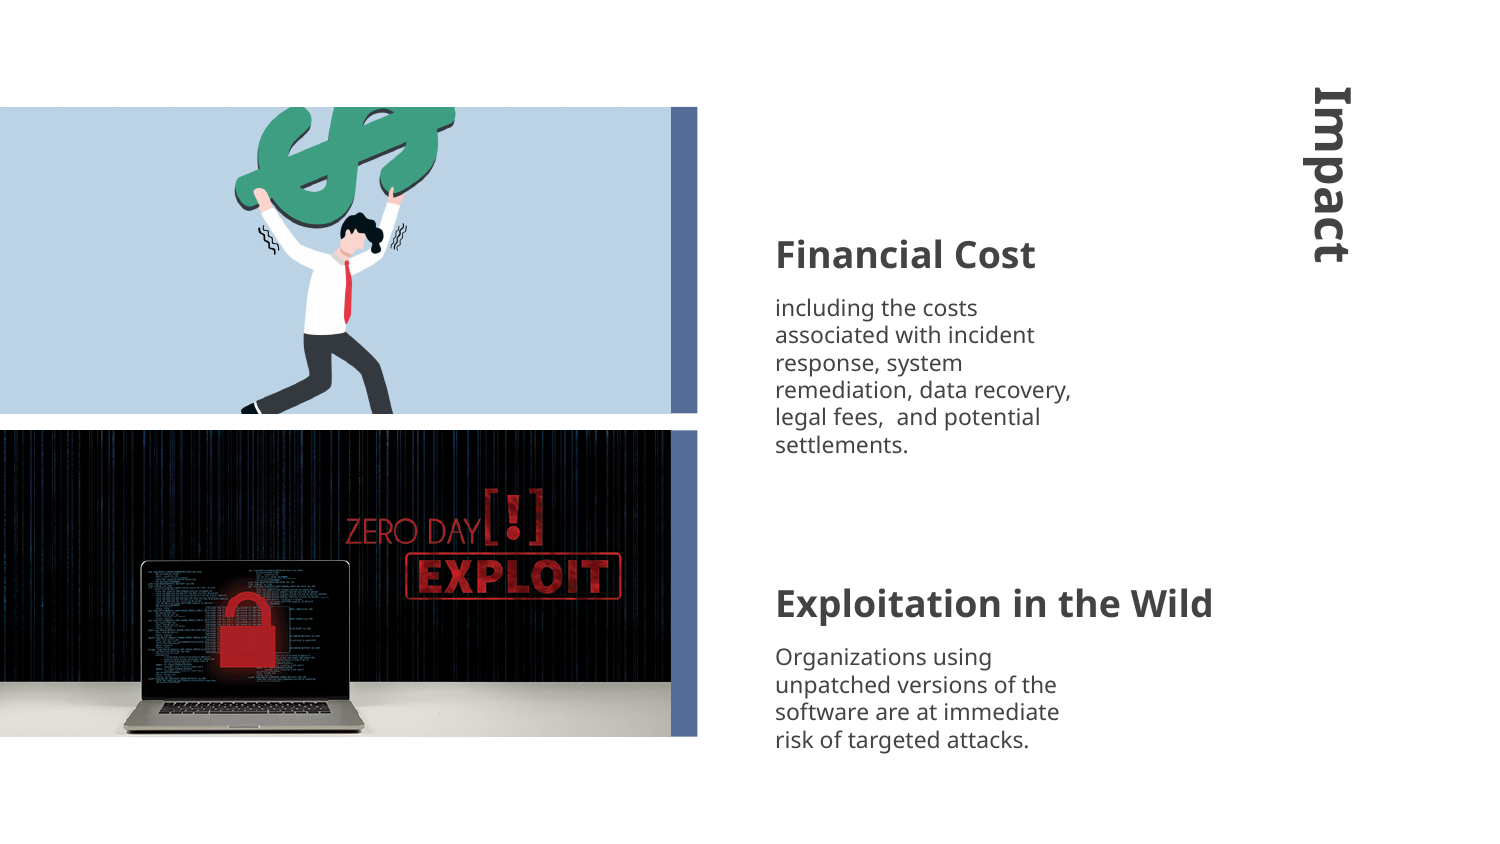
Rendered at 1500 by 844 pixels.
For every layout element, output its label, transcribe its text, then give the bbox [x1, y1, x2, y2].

subtitle including the costs associated with incident response, system remediation, data recovery, legal fees, and potential settlements. [760, 291, 1109, 461]
title Financial Cost [760, 227, 1190, 291]
text_box [673, 430, 698, 737]
text_box [672, 106, 698, 414]
subtitle Organizations using unpatched versions of the software are at immediate risk of targeted attacks. [760, 641, 1100, 811]
picture [0, 106, 672, 414]
title Exploitation in the Wild [760, 577, 1262, 641]
title Impact [1295, 71, 1376, 473]
picture [0, 430, 672, 737]
